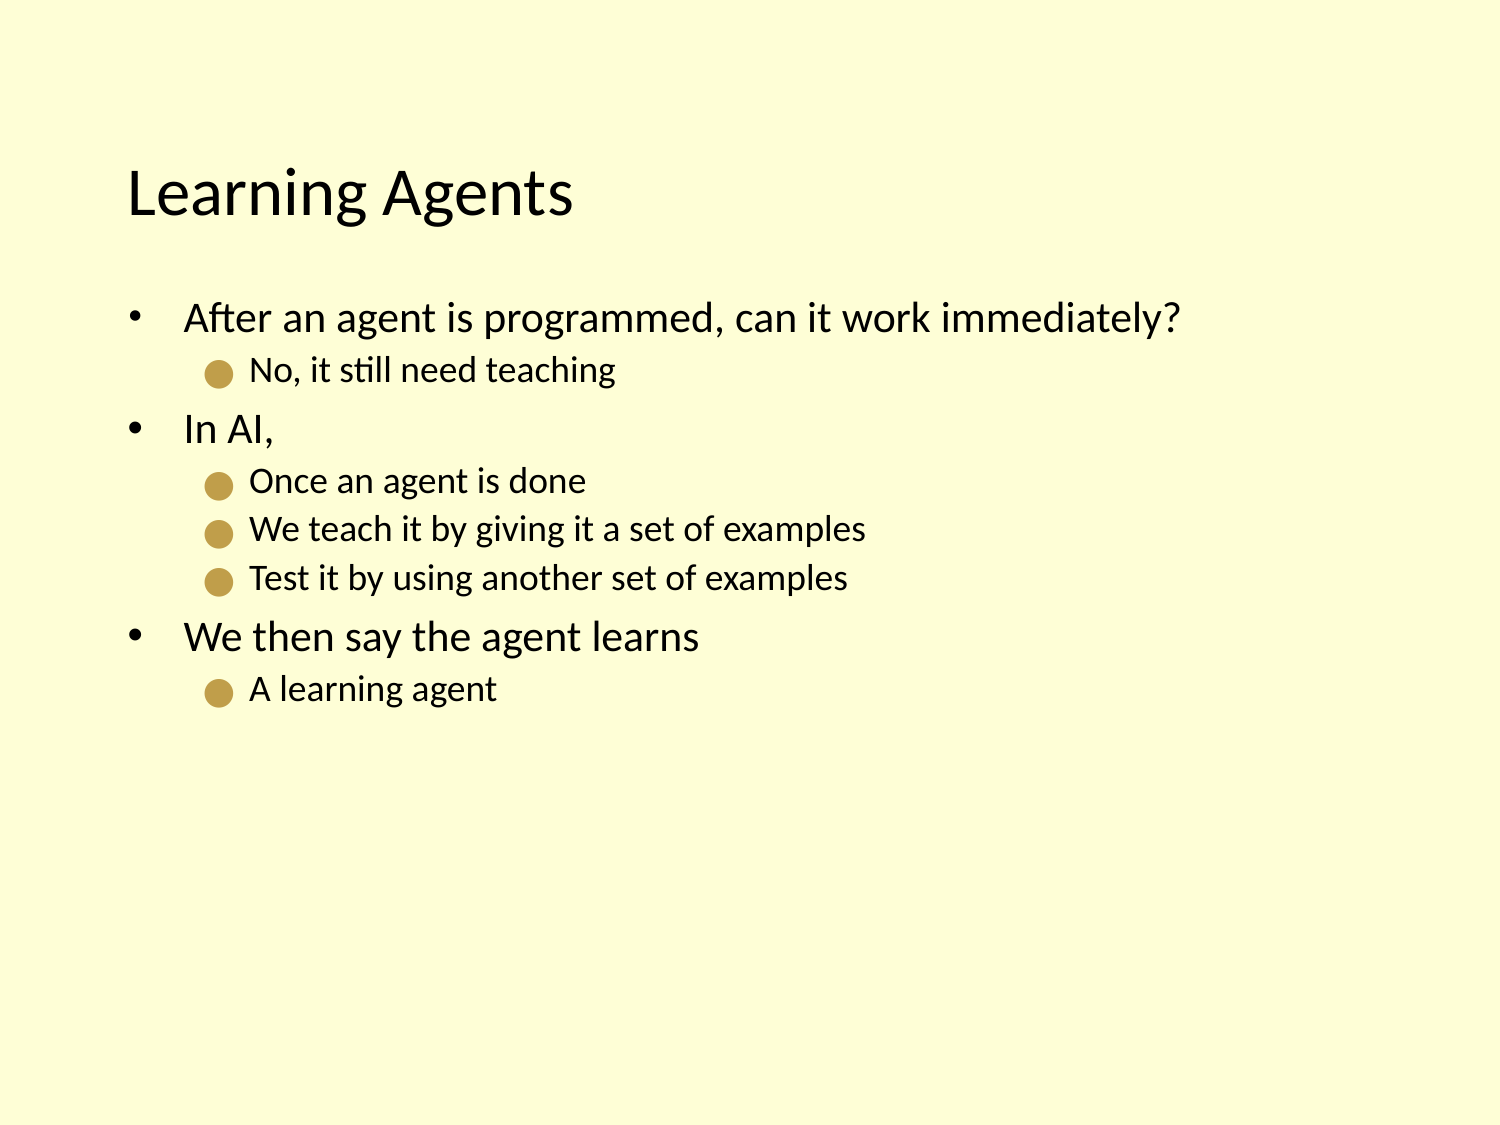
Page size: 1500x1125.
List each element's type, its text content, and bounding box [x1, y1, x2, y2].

title Learning Agents [112, 99, 1388, 287]
list After an agent is programmed, can it work immediately? No, it still need teaching In AI, Once an agent is done We teach it by giving it a set of examples Test it by using another set of examples We then say the agent learns A learning agent [112, 287, 1388, 1025]
